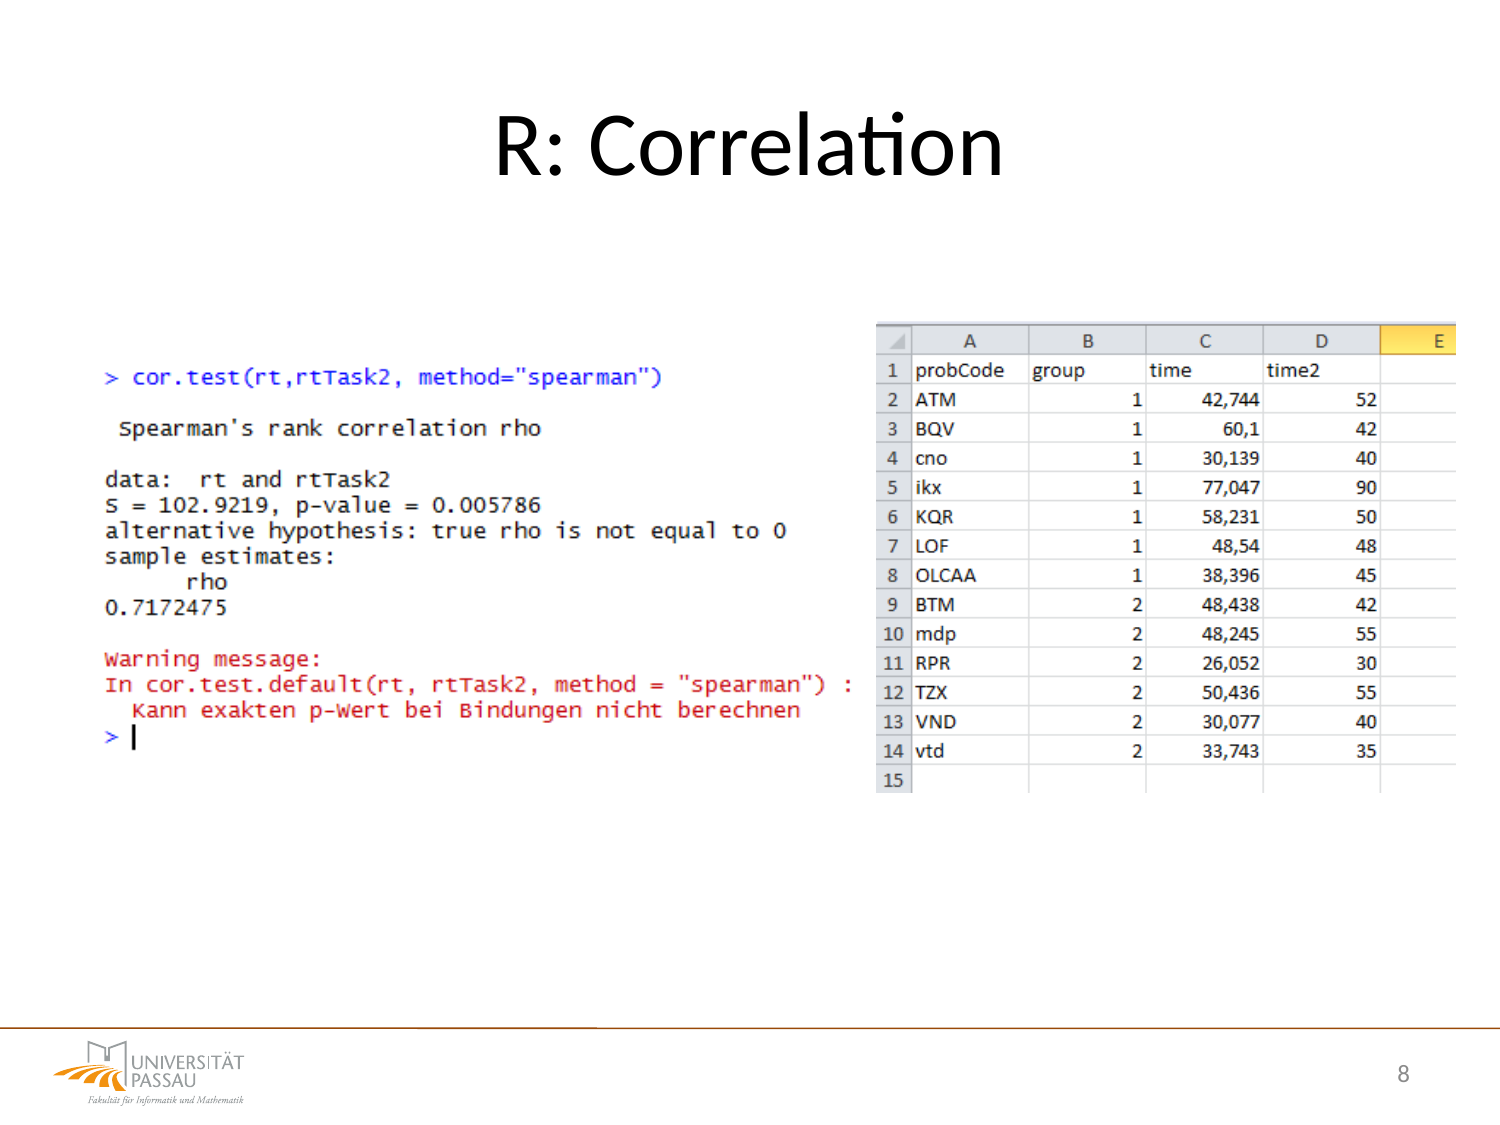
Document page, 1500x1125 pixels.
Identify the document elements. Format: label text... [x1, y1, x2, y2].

slide_number 8 [1289, 1042, 1425, 1103]
picture [100, 319, 1457, 794]
title R: Correlation [75, 45, 1425, 233]
